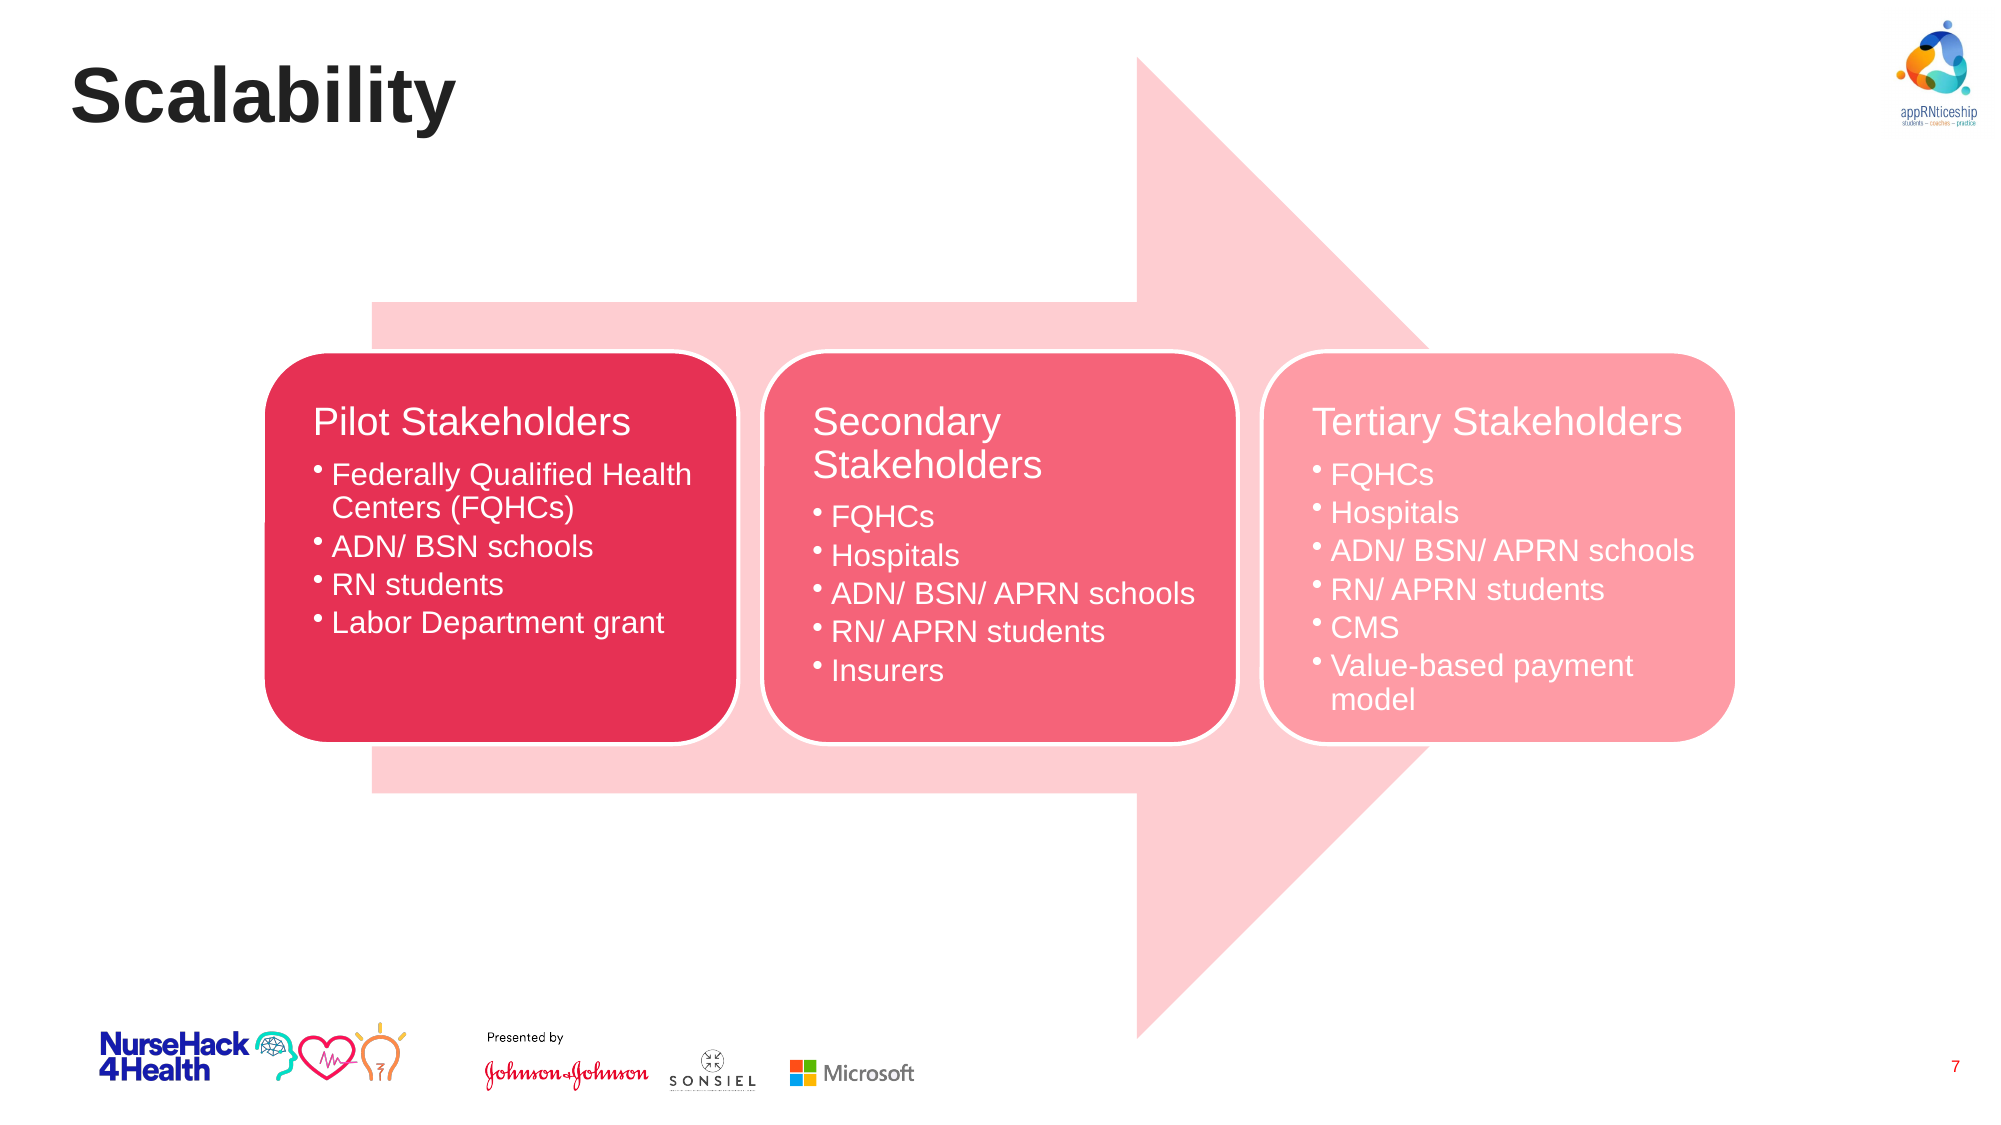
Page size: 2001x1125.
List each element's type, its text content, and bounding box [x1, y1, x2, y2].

slide_number 7 [1900, 1038, 1976, 1094]
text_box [260, 56, 1740, 1040]
picture [430, 1040, 925, 1125]
picture [1881, 7, 1995, 139]
title Scalability [70, 43, 1736, 140]
